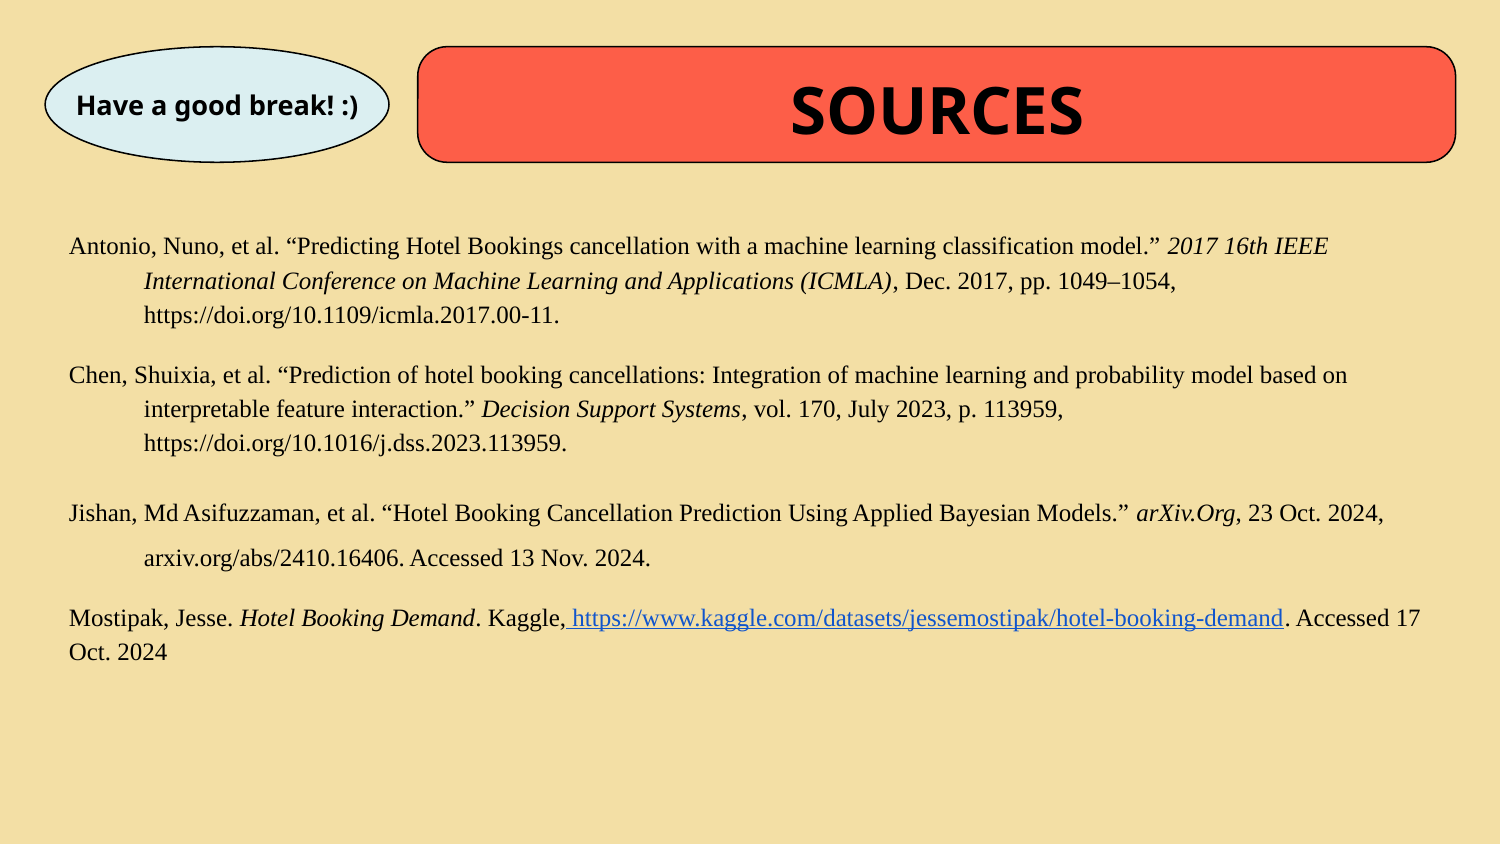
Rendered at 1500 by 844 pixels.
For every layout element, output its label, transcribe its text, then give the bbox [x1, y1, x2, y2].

text_box Antonio, Nuno, et al. “Predicting Hotel Bookings cancellation with a machine learning classification model.” 2017 16th IEEE International Conference on Machine Learning and Applications (ICMLA), Dec. 2017, pp. 1049–1054, https://doi.org/10.1109/icmla.2017.00-11. Chen, Shuixia, et al. “Prediction of hotel booking cancellations: Integration of machine learning and probability model based on interpretable feature interaction.” Decision Support Systems, vol. 170, July 2023, p. 113959, https://doi.org/10.1016/j.dss.2023.113959. Jishan, Md Asifuzzaman, et al. “Hotel Booking Cancellation Prediction Using Applied Bayesian Models.” arXiv.Org, 23 Oct. 2024, arxiv.org/abs/2410.16406. Accessed 13 Nov. 2024. Mostipak, Jesse. Hotel Booking Demand. Kaggle, https://www.kaggle.com/datasets/jessemostipak/hotel-booking-demand. Accessed 17 Oct. 2024 [53, 210, 1448, 747]
title SOURCES [419, 53, 1456, 163]
subtitle Have a good break! :) [45, 46, 389, 163]
